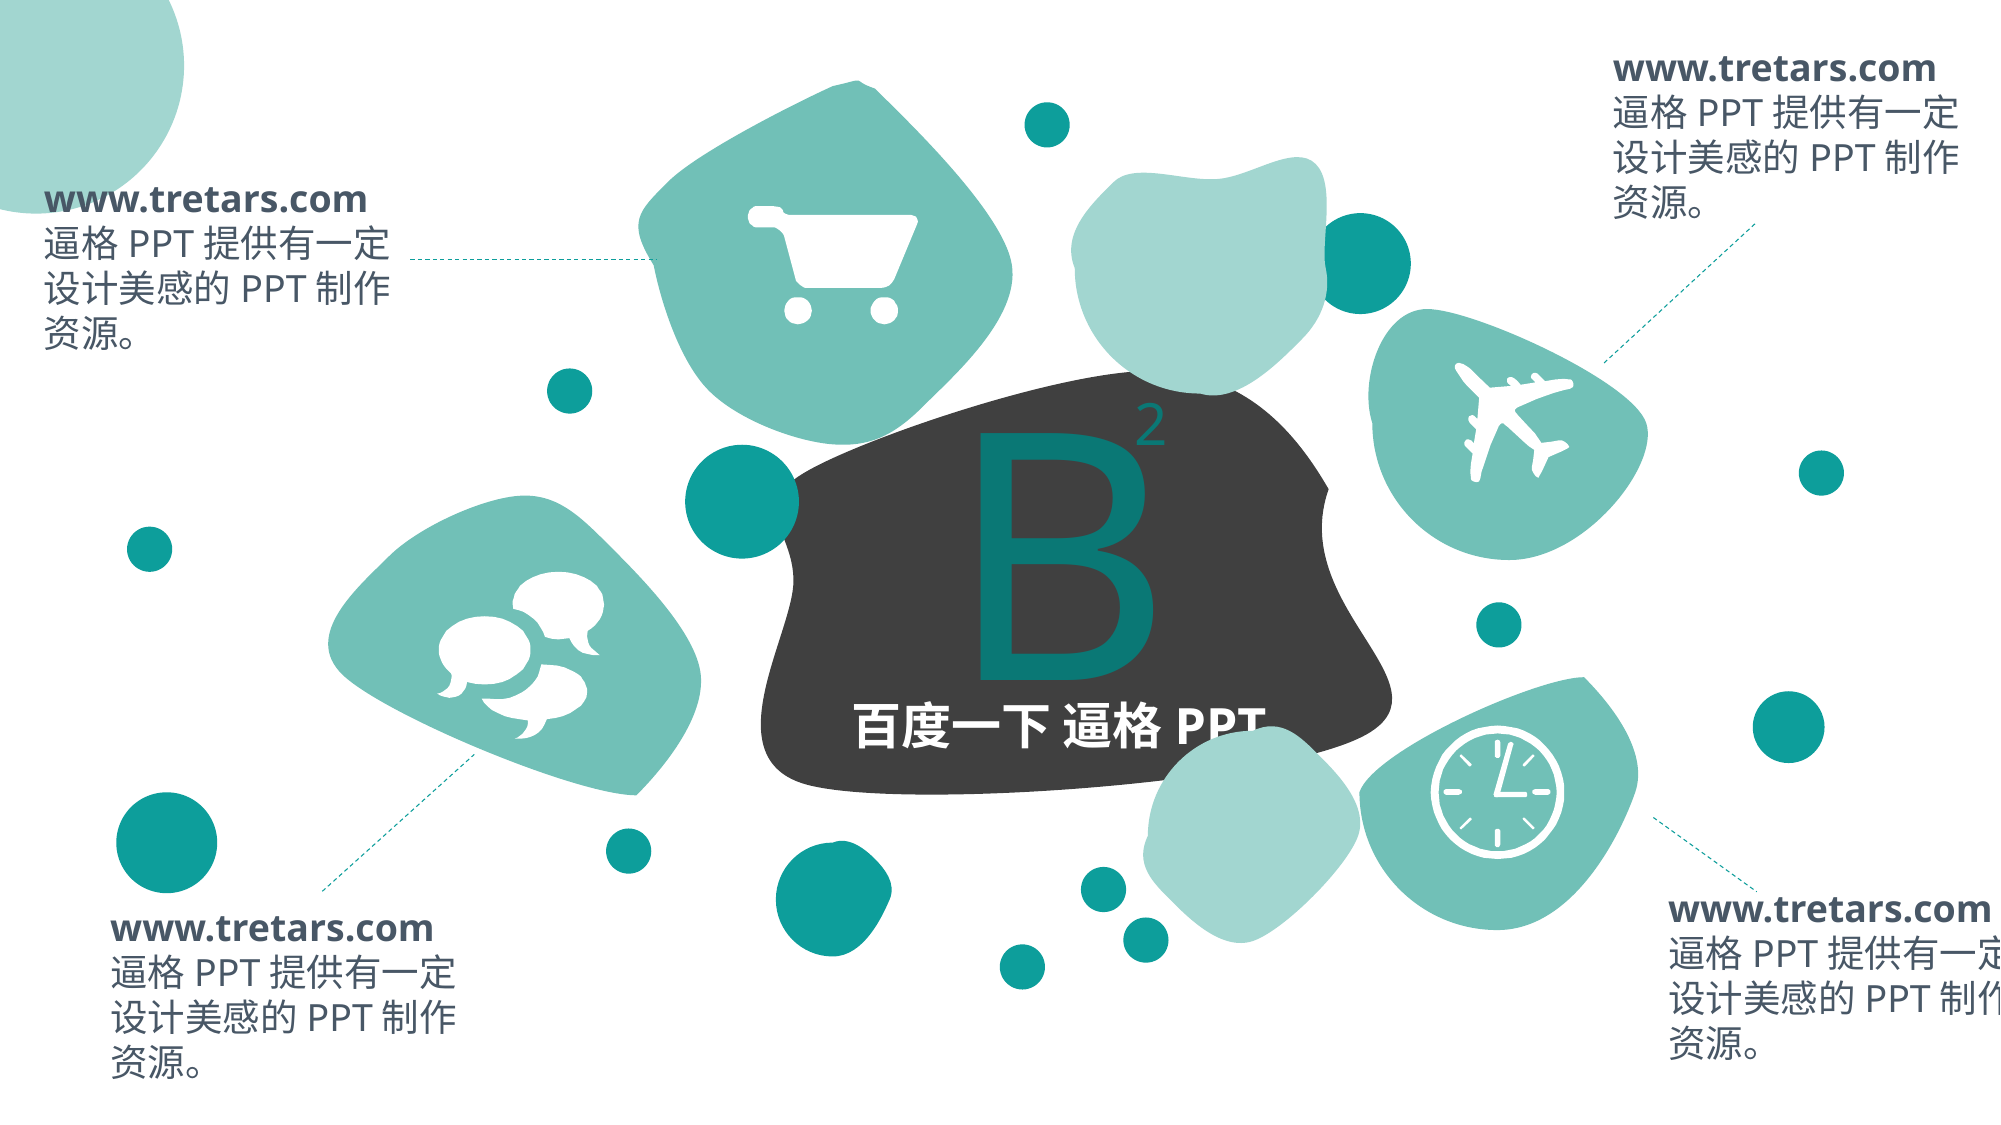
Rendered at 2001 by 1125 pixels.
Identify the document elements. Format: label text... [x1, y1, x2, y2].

text_box [1358, 676, 1640, 932]
text_box 2 [1120, 379, 1183, 465]
text_box [1454, 362, 1574, 483]
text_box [322, 754, 475, 892]
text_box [1604, 222, 1757, 363]
text_box [998, 943, 1047, 991]
text_box [546, 367, 594, 415]
text_box [637, 79, 1014, 446]
text_box [437, 616, 531, 698]
text_box www.tretars.com 逼格PPT提供有一定设计美感的PPT制作资源。 [1598, 36, 1980, 231]
text_box [1142, 725, 1362, 945]
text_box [747, 206, 918, 325]
text_box [327, 494, 703, 797]
text_box [1023, 101, 1071, 149]
text_box 百度一下 逼格PPT [836, 687, 1282, 763]
text_box [125, 525, 174, 573]
text_box [0, 0, 186, 215]
text_box www.tretars.com 逼格PPT提供有一定设计美感的PPT制作资源。 [29, 167, 411, 363]
text_box [512, 571, 605, 656]
text_box [684, 443, 800, 560]
text_box [115, 791, 219, 895]
text_box www.tretars.com 逼格PPT提供有一定设计美感的PPT制作资源。 [1653, 878, 2000, 1073]
text_box [1079, 865, 1128, 914]
text_box [1070, 156, 1329, 397]
text_box [605, 827, 653, 875]
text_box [1430, 725, 1565, 859]
text_box www.tretars.com 逼格PPT提供有一定设计美感的PPT制作资源。 [95, 896, 477, 1092]
text_box B [932, 327, 1187, 687]
text_box [1797, 449, 1846, 497]
text_box [1187, 391, 1394, 754]
text_box [481, 664, 588, 739]
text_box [1653, 817, 1757, 892]
text_box [1367, 308, 1649, 562]
text_box [1751, 690, 1826, 765]
text_box [1122, 916, 1170, 964]
text_box [1475, 601, 1523, 649]
text_box [759, 418, 1174, 796]
text_box [1326, 212, 1412, 316]
text_box [774, 839, 893, 958]
